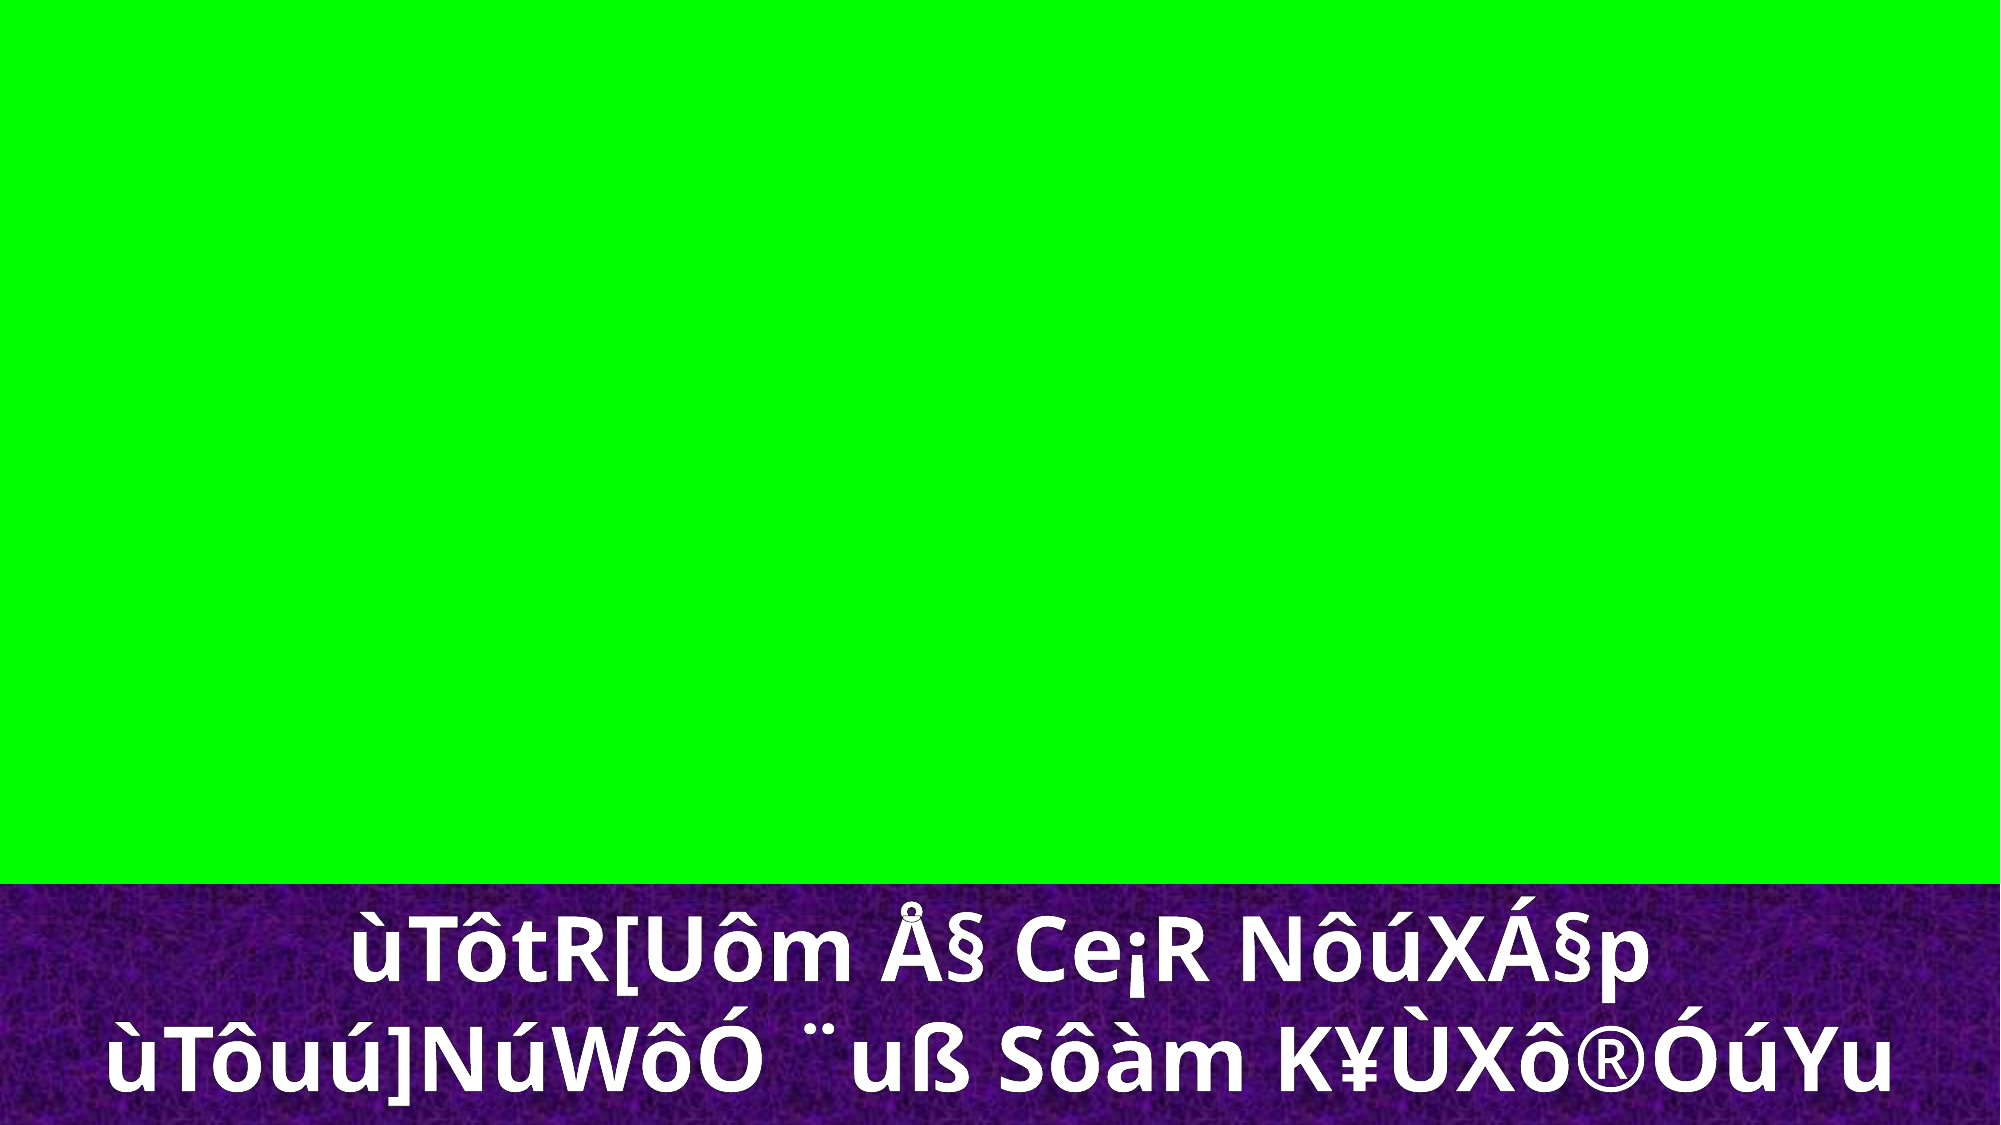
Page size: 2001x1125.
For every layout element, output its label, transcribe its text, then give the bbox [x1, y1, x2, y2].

text_box [0, 1118, 2000, 1125]
text_box ùTôtR[Uôm Å§ Ce¡R NôúXÁ§p ùTôuú]NúWôÓ ¨uß Sôàm K¥ÙXô®ÓúYu [0, 882, 2000, 1118]
